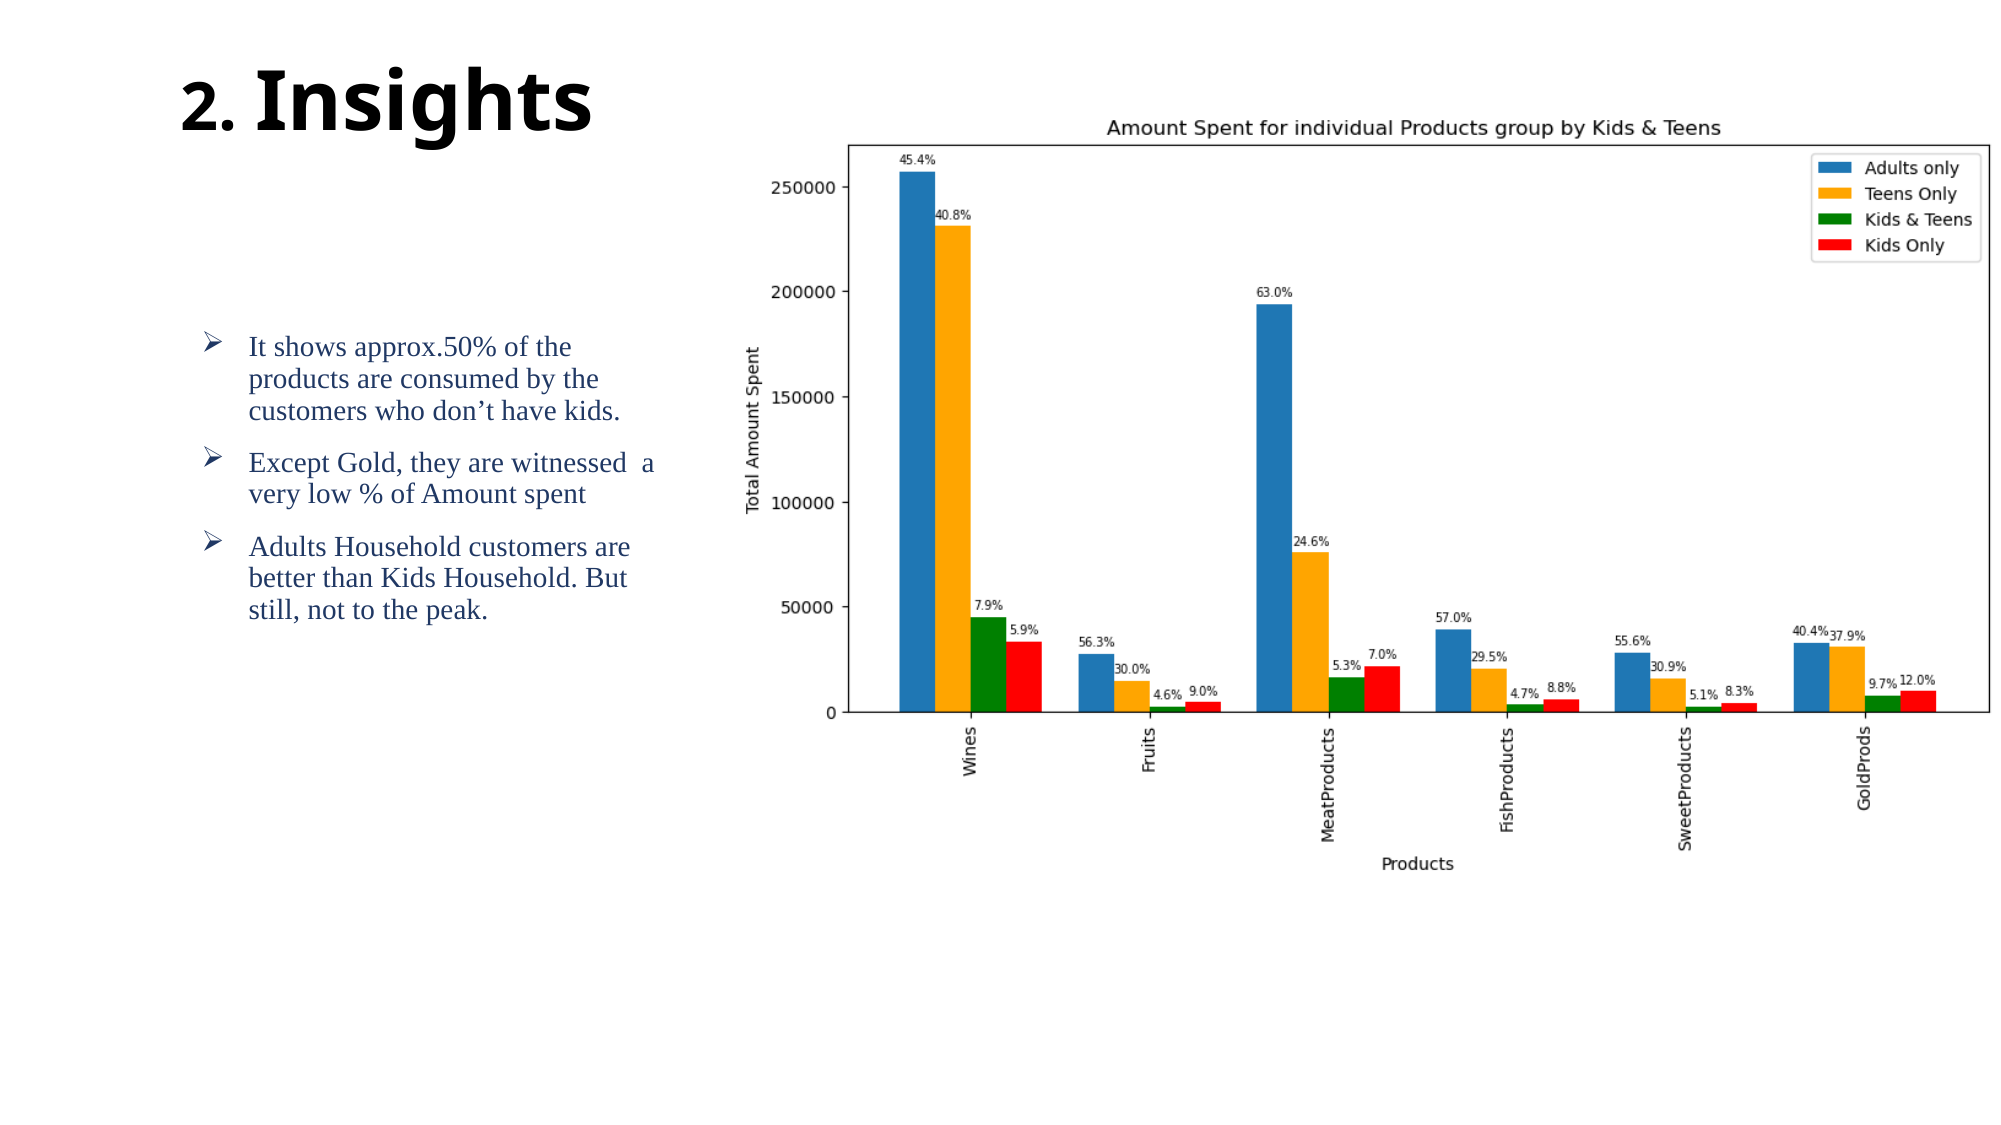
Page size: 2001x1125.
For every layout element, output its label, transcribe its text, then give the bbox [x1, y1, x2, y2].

title 2. Insights [165, 50, 811, 157]
picture [734, 108, 2000, 886]
list It shows approx.50% of the products are consumed by the customers who don’t have kids. Except Gold, they are witnessed a very low % of Amount spent Adults Household customers are better than Kids Household. But still, not to the peak. [186, 215, 683, 716]
